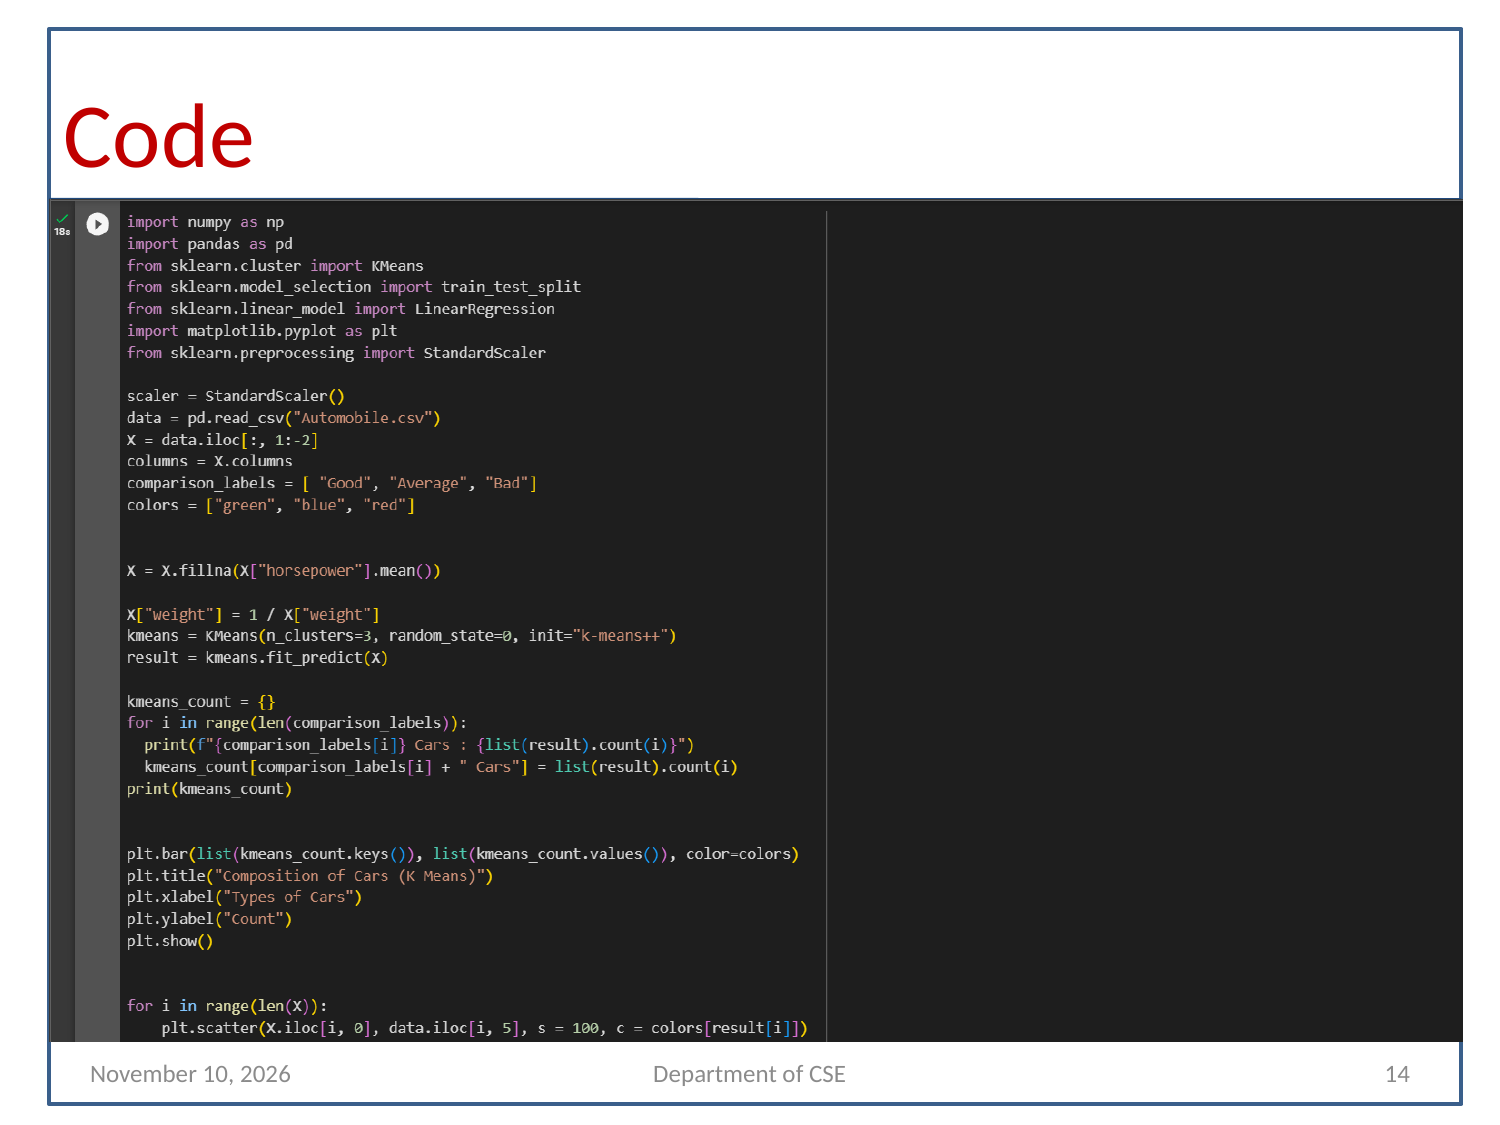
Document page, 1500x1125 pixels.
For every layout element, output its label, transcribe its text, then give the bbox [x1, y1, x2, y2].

slide_number 14 [1074, 1051, 1425, 1103]
title Code [49, 37, 1399, 199]
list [48, 199, 1463, 1043]
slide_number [75, 1051, 425, 1103]
footer Department of CSE [512, 1051, 988, 1103]
